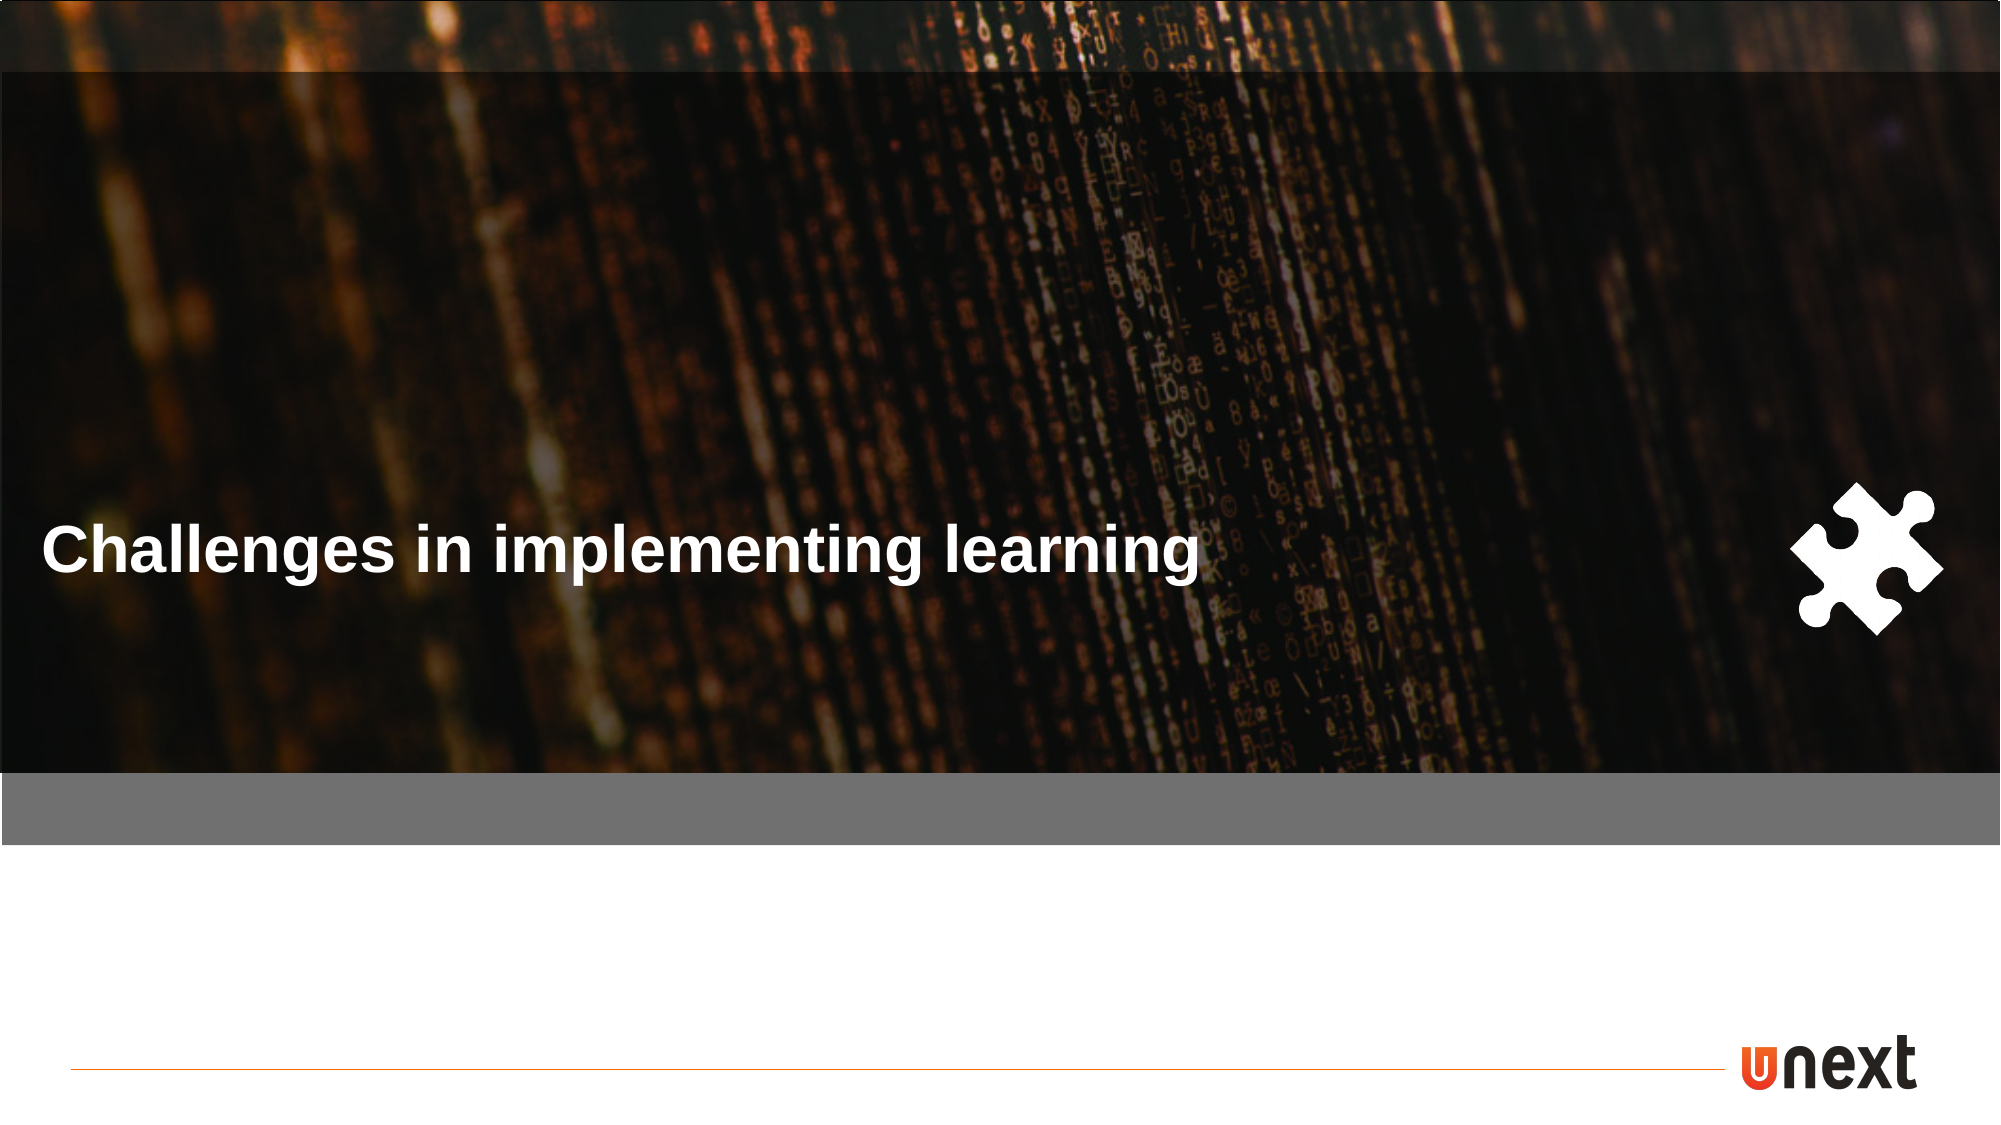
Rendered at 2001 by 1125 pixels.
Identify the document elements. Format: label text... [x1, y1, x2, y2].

picture [0, 0, 2000, 773]
list Challenges in implementing learning [26, 498, 1774, 595]
picture [1742, 1035, 1917, 1090]
